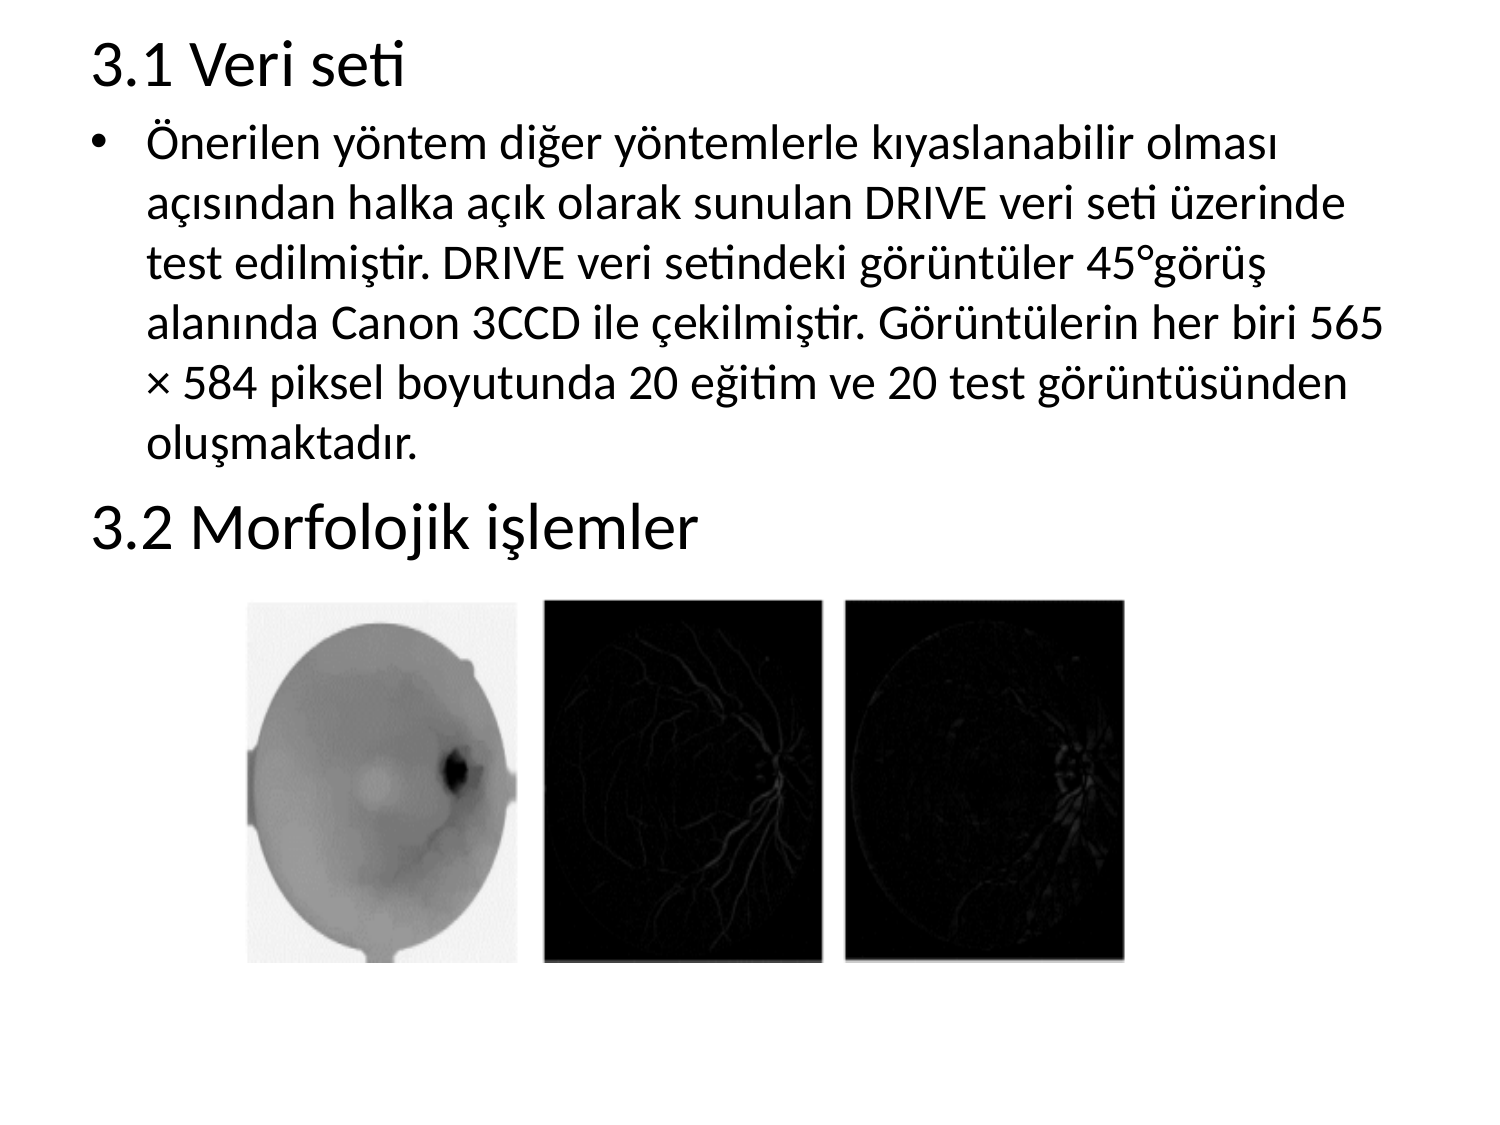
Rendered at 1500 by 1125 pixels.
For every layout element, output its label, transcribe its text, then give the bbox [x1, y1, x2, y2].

picture [237, 587, 1163, 963]
list 3.1 Veri seti Önerilen yöntem diğer yöntemlerle kıyaslanabilir olması açısından halka açık olarak sunulan DRIVE veri seti üzerinde test edilmiştir. DRIVE veri setindeki görüntüler 45°görüş alanında Canon 3CCD ile çekilmiştir. Görüntülerin her biri 565 × 584 piksel boyutunda 20 eğitim ve 20 test görüntüsünden oluşmaktadır. 3.2 Morfolojik işlemler [75, 12, 1425, 1005]
